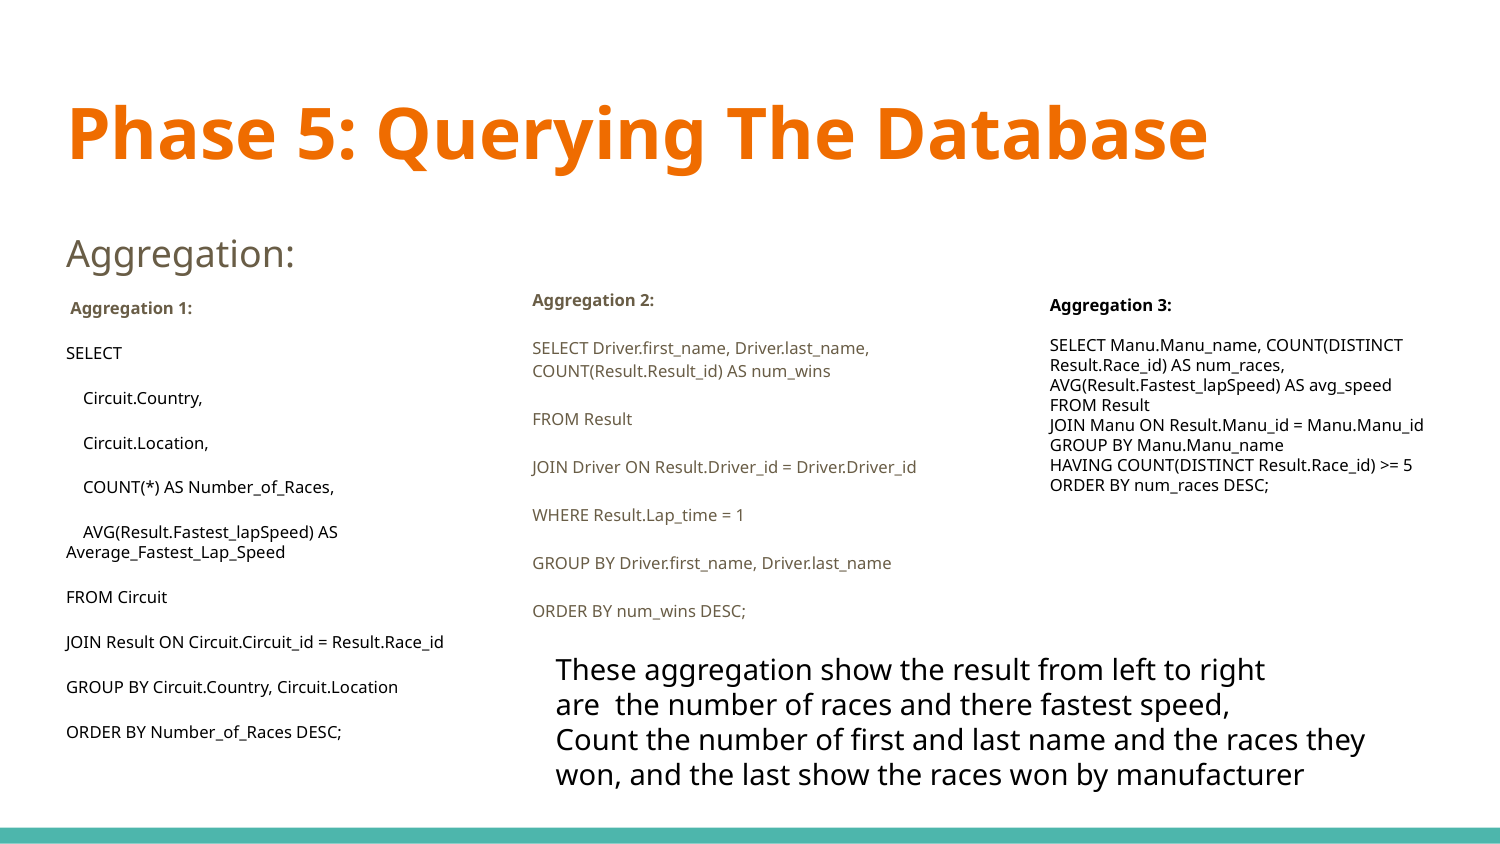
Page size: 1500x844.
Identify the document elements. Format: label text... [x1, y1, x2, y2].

text_box These aggregation show the result from left to right are the number of races and there fastest speed, Count the number of first and last name and the races they won, and the last show the races won by manufacturer [540, 636, 1449, 807]
text_box Aggregation 1: SELECT Circuit.Country, Circuit.Location, COUNT(*) AS Number_of_Races, AVG(Result.Fastest_lapSpeed) AS Average_Fastest_Lap_Speed FROM Circuit JOIN Result ON Circuit.Circuit_id = Result.Race_id GROUP BY Circuit.Country, Circuit.Location ORDER BY Number_of_Races DESC; [51, 279, 467, 805]
text_box Aggregation 2: SELECT Driver.first_name, Driver.last_name, COUNT(Result.Result_id) AS num_wins FROM Result JOIN Driver ON Result.Driver_id = Driver.Driver_id WHERE Result.Lap_time = 1 GROUP BY Driver.first_name, Driver.last_name ORDER BY num_wins DESC; [517, 272, 983, 732]
text_box Aggregation 3: SELECT Manu.Manu_name, COUNT(DISTINCT Result.Race_id) AS num_races, AVG(Result.Fastest_lapSpeed) AS avg_speed FROM Result JOIN Manu ON Result.Manu_id = Manu.Manu_id GROUP BY Manu.Manu_name HAVING COUNT(DISTINCT Result.Race_id) >= 5 ORDER BY num_races DESC; [1034, 279, 1500, 530]
title Phase 5: Querying The Database [51, 72, 1449, 189]
list Aggregation: [51, 207, 1449, 750]
